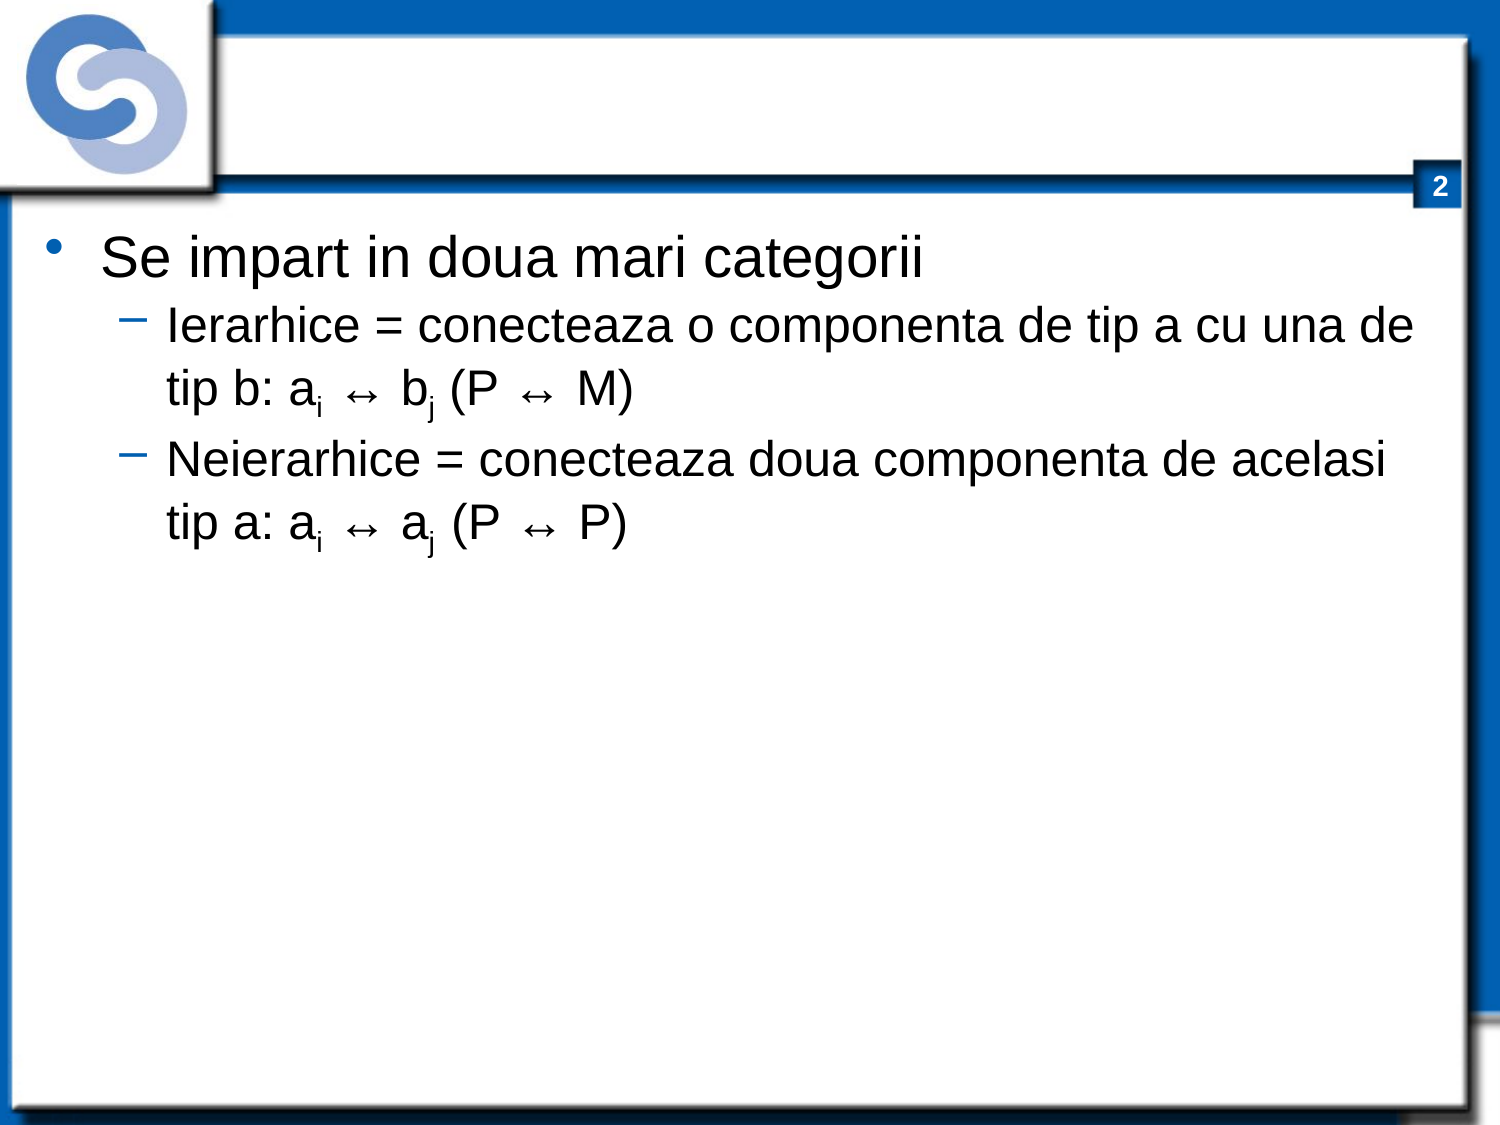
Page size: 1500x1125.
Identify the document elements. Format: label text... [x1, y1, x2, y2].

list Se impart in doua mari categorii Ierarhice = conecteaza o componenta de tip a cu una de tip b: ai ↔ bj (P ↔ M) Neierarhice = conecteaza doua componenta de acelasi tip a: ai ↔ aj (P ↔ P) [29, 208, 1447, 1094]
picture [0, 0, 1500, 1125]
